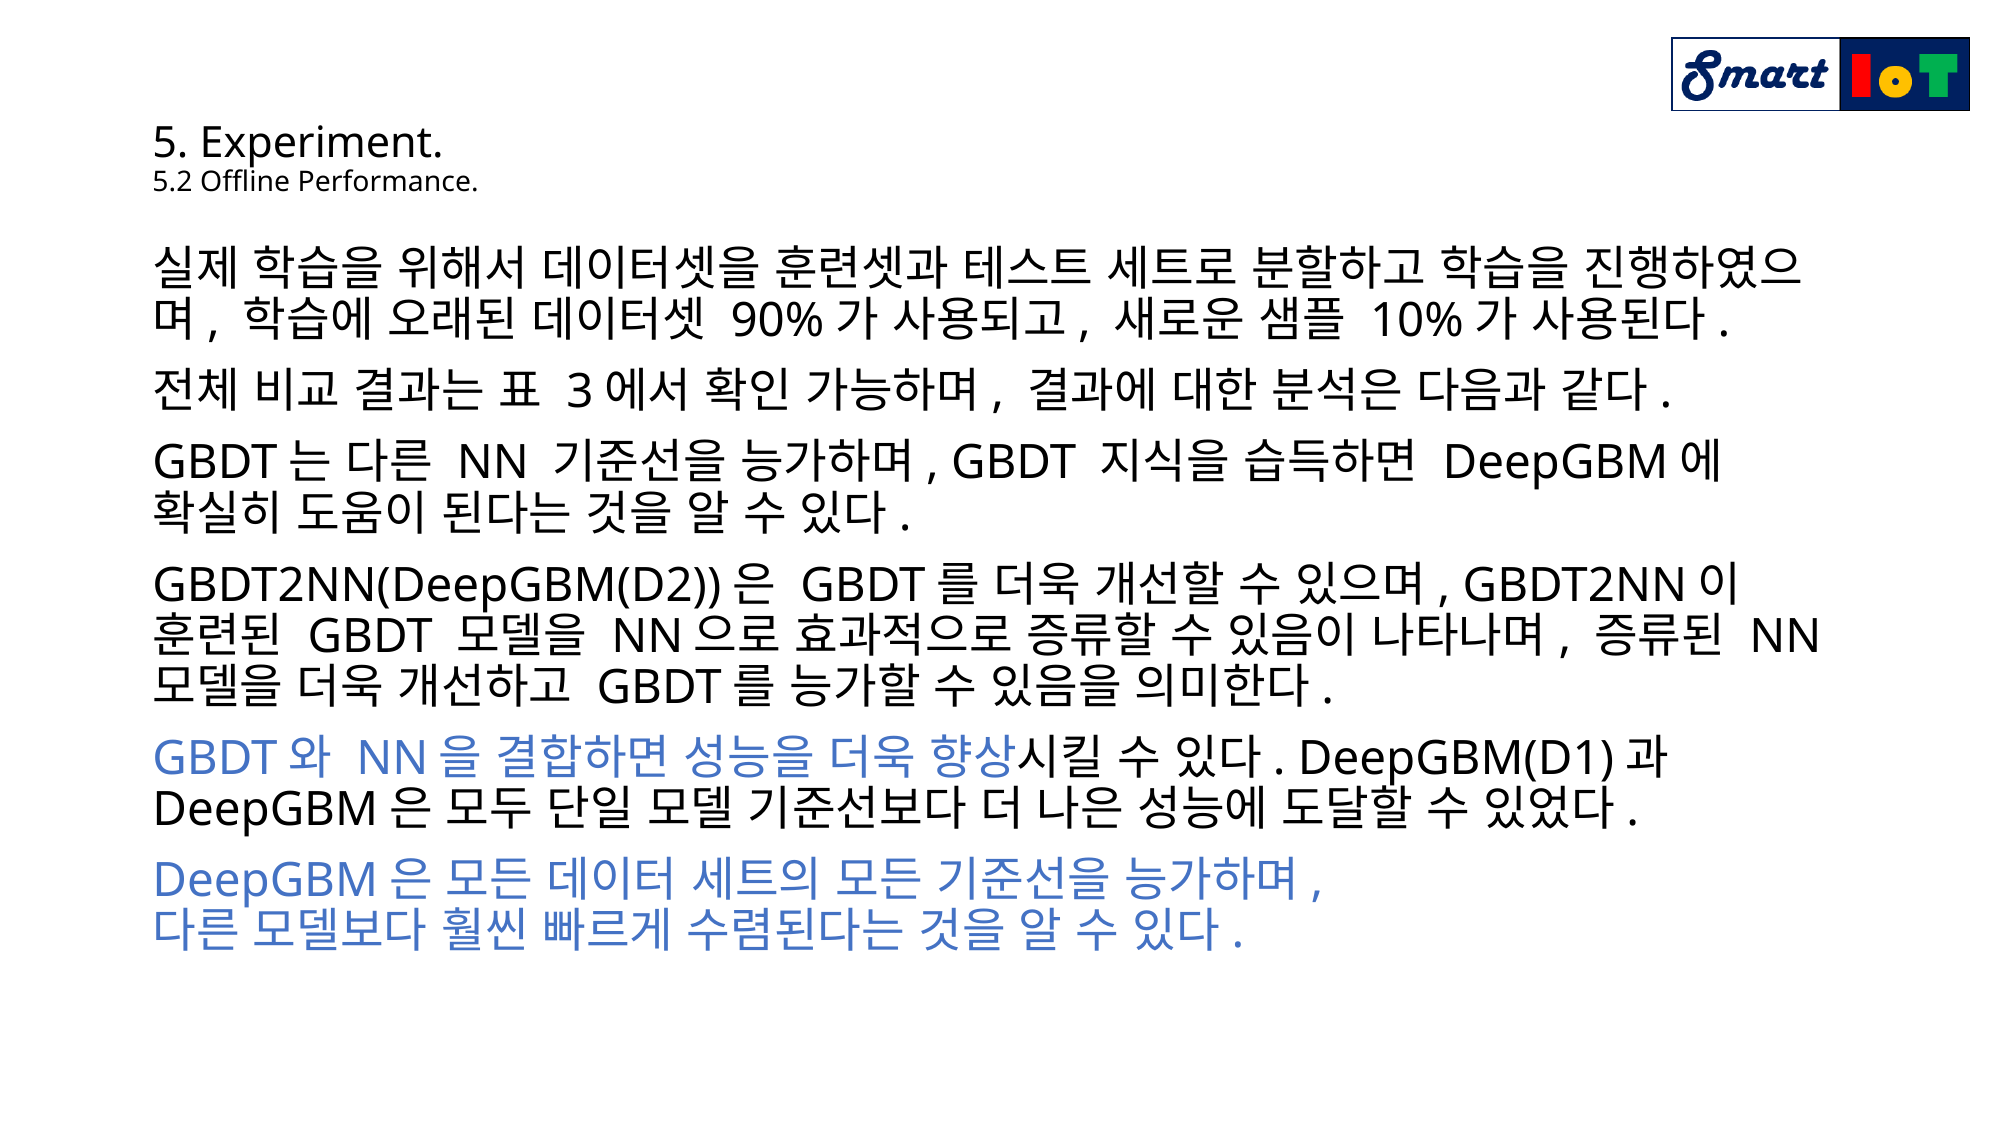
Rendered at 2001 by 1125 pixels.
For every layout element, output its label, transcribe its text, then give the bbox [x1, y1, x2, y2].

list 실제 학습을 위해서 데이터셋을 훈련셋과 테스트 세트로 분할하고 학습을 진행하였으며, 학습에 오래된 데이터셋 90%가 사용되고, 새로운 샘플 10%가 사용된다. 전체 비교 결과는 표 3에서 확인 가능하며, 결과에 대한 분석은 다음과 같다. GBDT는 다른 NN 기준선을 능가하며, GBDT 지식을 습득하면 DeepGBM에 확실히 도움이 된다는 것을 알 수 있다. GBDT2NN(DeepGBM(D2))은 GBDT를 더욱 개선할 수 있으며, GBDT2NN이 훈련된 GBDT 모델을 NN으로 효과적으로 증류할 수 있음이 나타나며, 증류된 NN 모델을 더욱 개선하고 GBDT를 능가할 수 있음을 의미한다. GBDT와 NN을 결합하면 성능을 더욱 향상시킬 수 있다. DeepGBM(D1)과 DeepGBM은 모두 단일 모델 기준선보다 더 나은 성능에 도달할 수 있었다. DeepGBM은 모든 데이터 세트의 모든 기준선을 능가하며, 다른 모델보다 훨씬 빠르게 수렴된다는 것을 알 수 있다. [137, 237, 1863, 1014]
title 5. Experiment. 5.2 Offline Performance. [137, 111, 1863, 206]
picture [1671, 37, 1970, 111]
